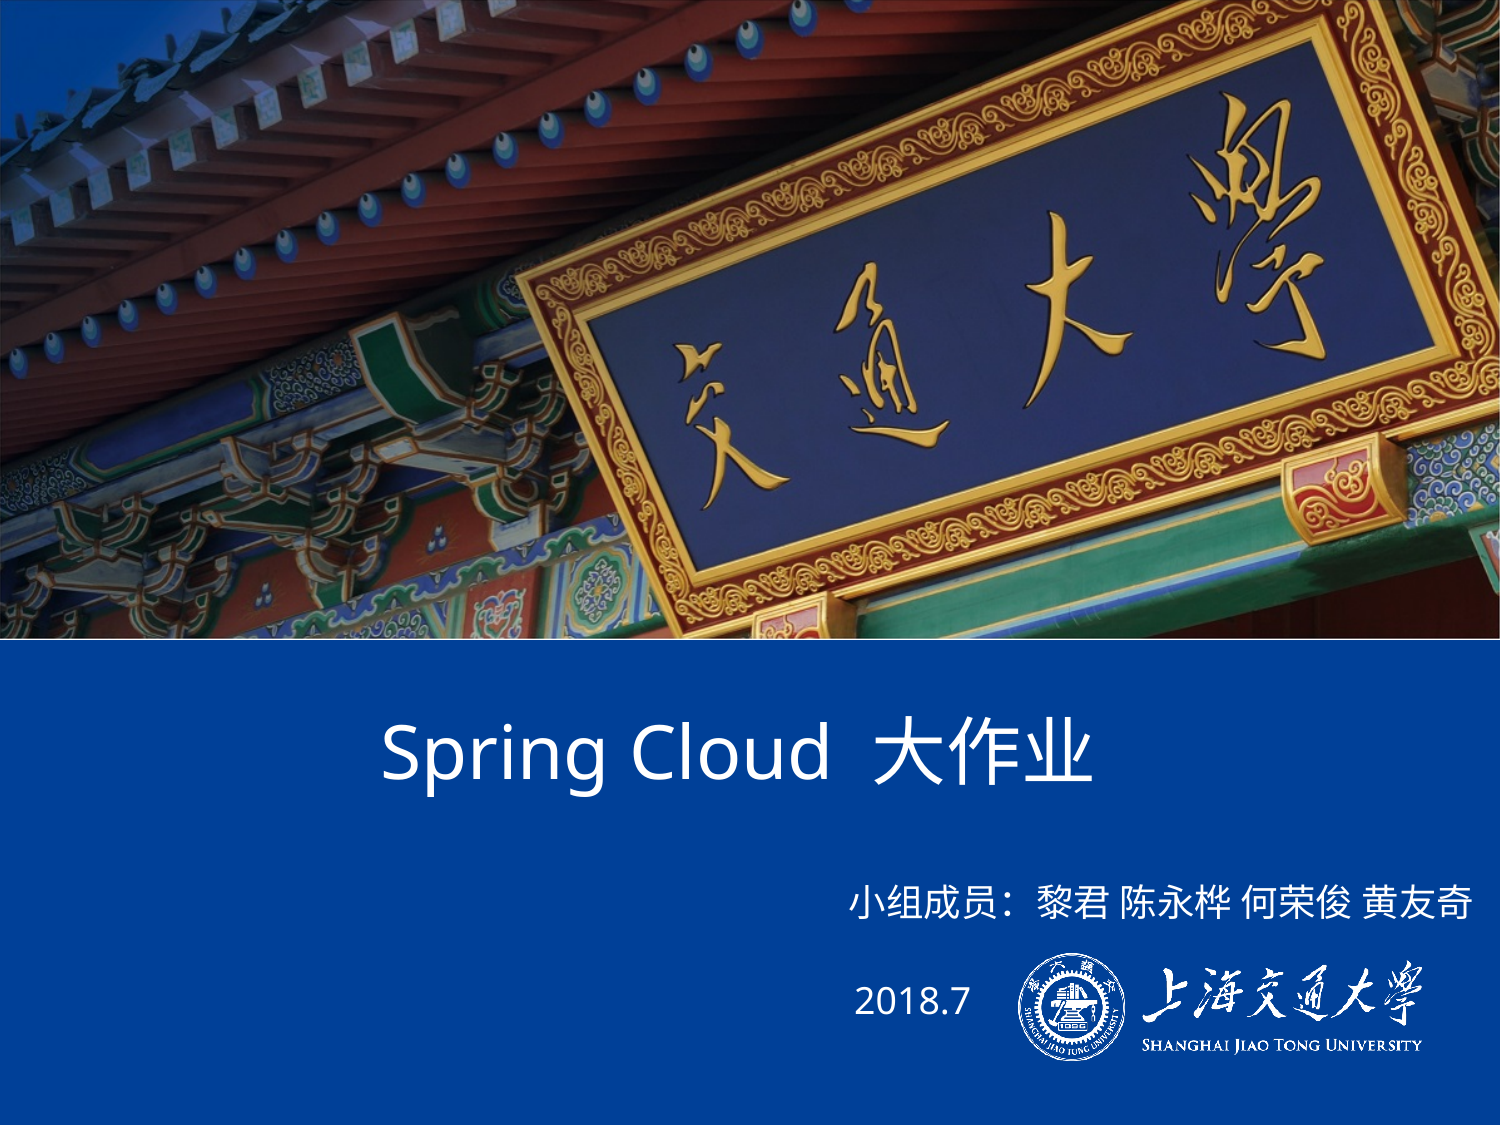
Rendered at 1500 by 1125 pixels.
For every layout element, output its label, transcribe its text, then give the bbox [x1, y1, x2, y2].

text_box 2018.7 [738, 945, 1050, 1045]
subtitle 小组成员：黎君 陈永桦 何荣俊 黄友奇 [703, 847, 1500, 947]
picture [0, 0, 1500, 639]
picture [1018, 953, 1422, 1061]
title Spring Cloud 大作业 [91, 712, 1386, 861]
